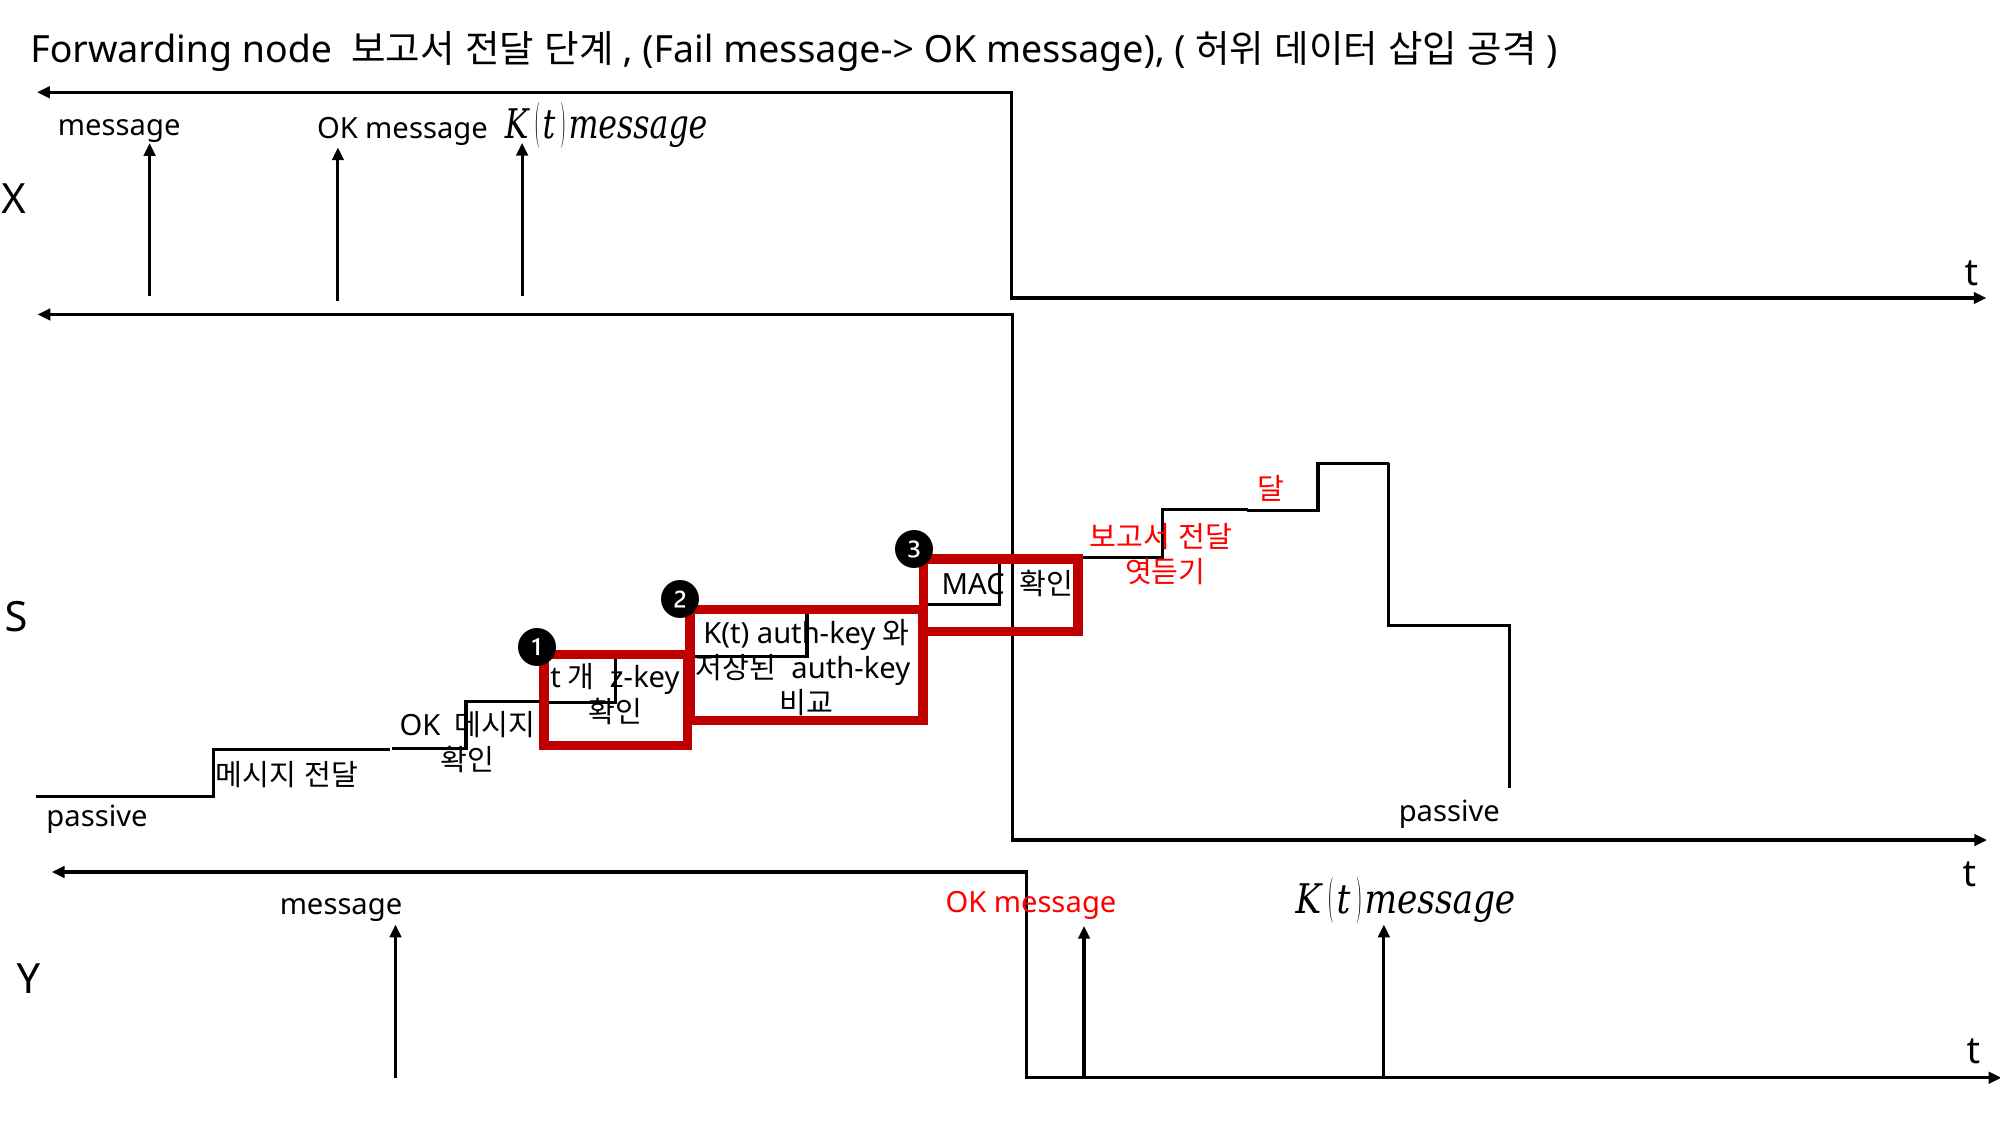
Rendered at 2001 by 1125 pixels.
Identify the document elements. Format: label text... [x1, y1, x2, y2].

text_box S [0, 582, 37, 647]
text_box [1286, 565, 1612, 686]
text_box X [0, 164, 37, 230]
text_box Forwarding node 보고서 전달 단계, (Fail message-> OK message), (허위 데이터 삽입 공격) [15, 17, 1900, 78]
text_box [392, 701, 540, 749]
picture [890, 525, 938, 573]
text_box Y [1, 944, 52, 1010]
picture [513, 623, 561, 671]
text_box t [1949, 240, 2000, 301]
text_box t [1947, 841, 2000, 872]
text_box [37, 314, 1987, 840]
text_box passive [31, 790, 37, 840]
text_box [1076, 509, 1248, 558]
picture [656, 575, 704, 623]
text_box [1247, 463, 1389, 511]
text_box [52, 872, 2000, 1078]
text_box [923, 557, 1077, 605]
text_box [37, 92, 1987, 298]
